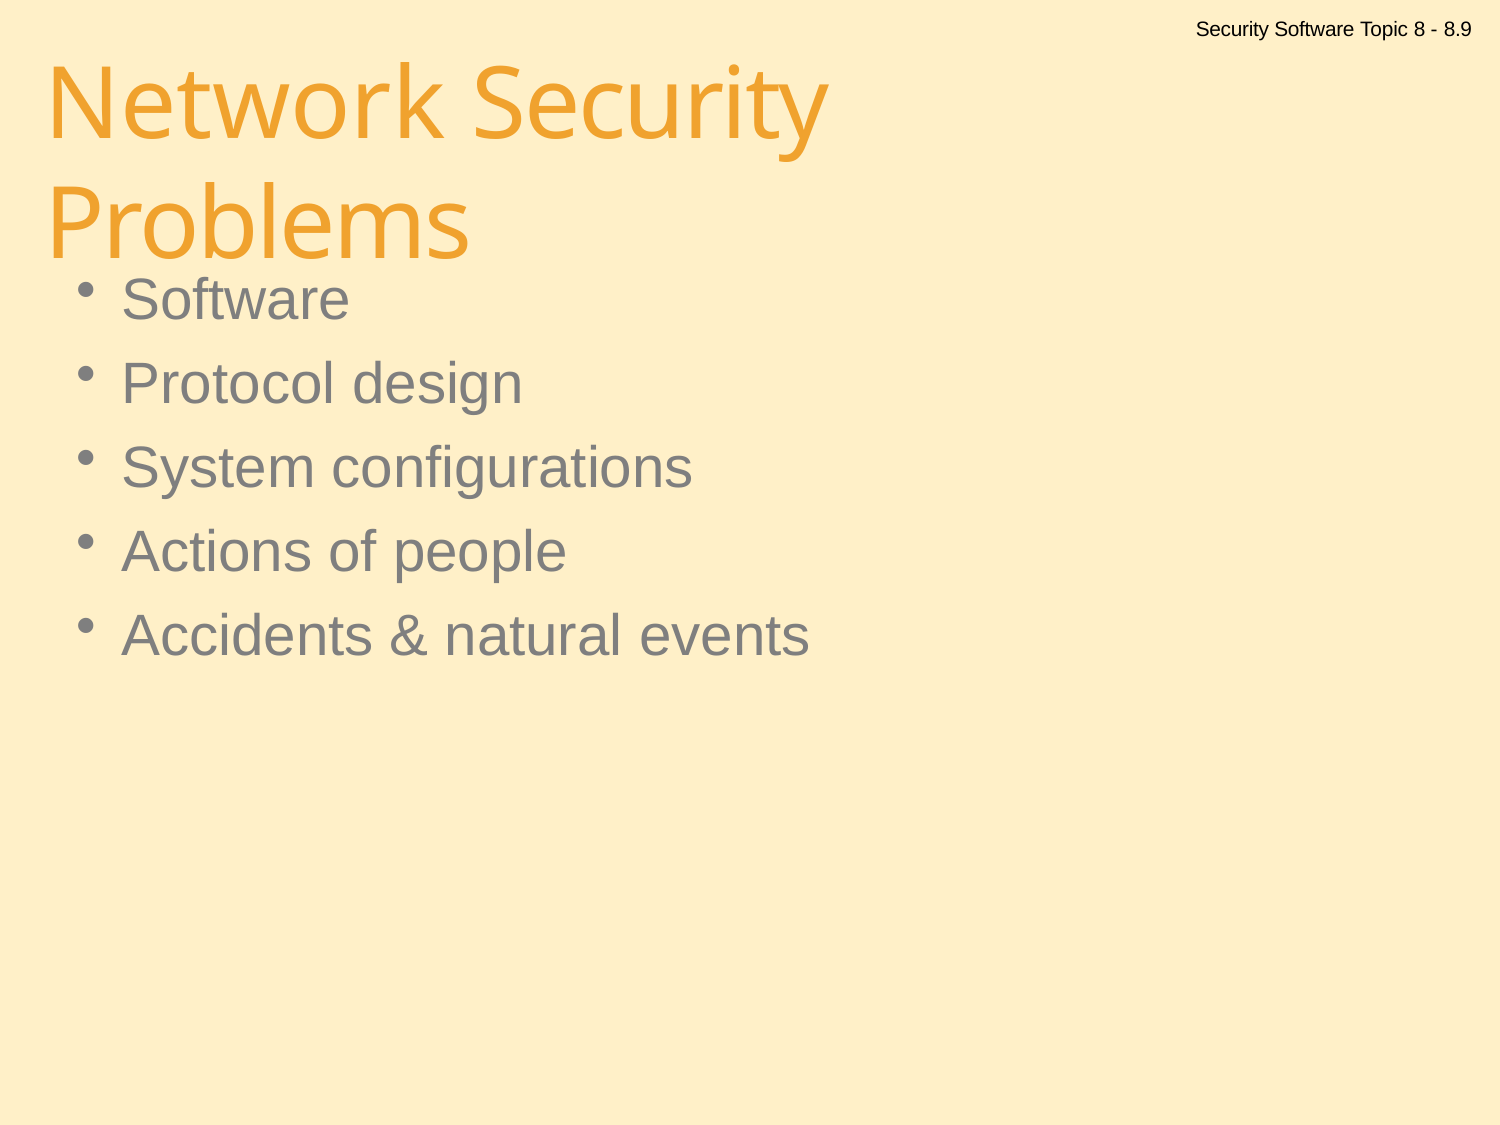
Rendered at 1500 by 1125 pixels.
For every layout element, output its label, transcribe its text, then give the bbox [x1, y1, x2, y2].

text_box Security Software Topic 8 - 8.9 [1193, 13, 1488, 41]
title Network Security Problems [42, 36, 1153, 279]
text_box Software Protocol design System configurations Actions of people Accidents & natural events [74, 245, 815, 668]
